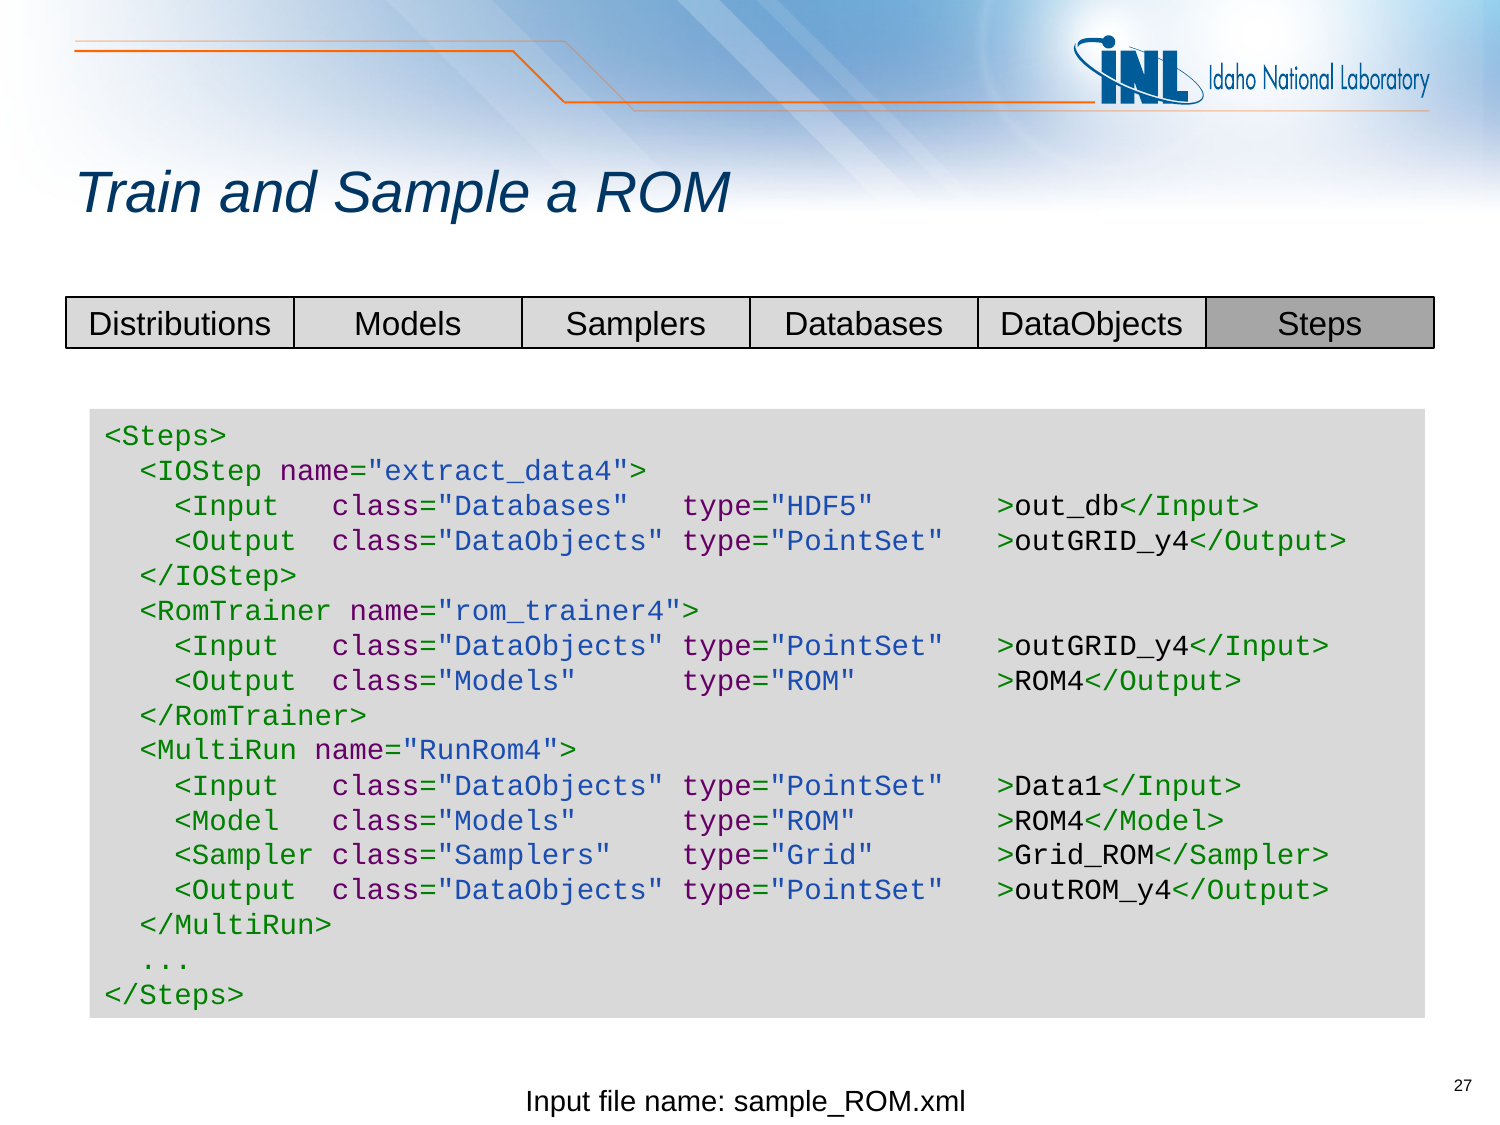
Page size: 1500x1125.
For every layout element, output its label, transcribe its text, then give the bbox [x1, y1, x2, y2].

text_box <Steps> <IOStep name="extract_data4"> <Input class="Databases" type="HDF5" >out_db</Input> <Output class="DataObjects" type="PointSet" >outGRID_y4</Output> </IOStep> <RomTrainer name="rom_trainer4"> <Input class="DataObjects" type="PointSet" >outGRID_y4</Input> <Output class="Models" type="ROM" >ROM4</Output> </RomTrainer> <MultiRun name="RunRom4"> <Input class="DataObjects" type="PointSet" >Data1</Input> <Model class="Models" type="ROM" >ROM4</Model> <Sampler class="Samplers" type="Grid" >Grid_ROM</Sampler> <Output class="DataObjects" type="PointSet" >outROM_y4</Output> </MultiRun> ... </Steps> [89, 408, 1425, 1018]
text_box Models [293, 296, 522, 349]
text_box Databases [749, 296, 977, 349]
text_box Steps [1206, 296, 1434, 349]
text_box Input file name: sample_ROM.xml [0, 1074, 1500, 1125]
text_box Samplers [522, 296, 749, 349]
picture [0, 0, 1500, 1074]
title Train and Sample a ROM [74, 164, 1426, 227]
text_box DataObjects [977, 296, 1206, 349]
text_box Distributions [66, 296, 293, 349]
